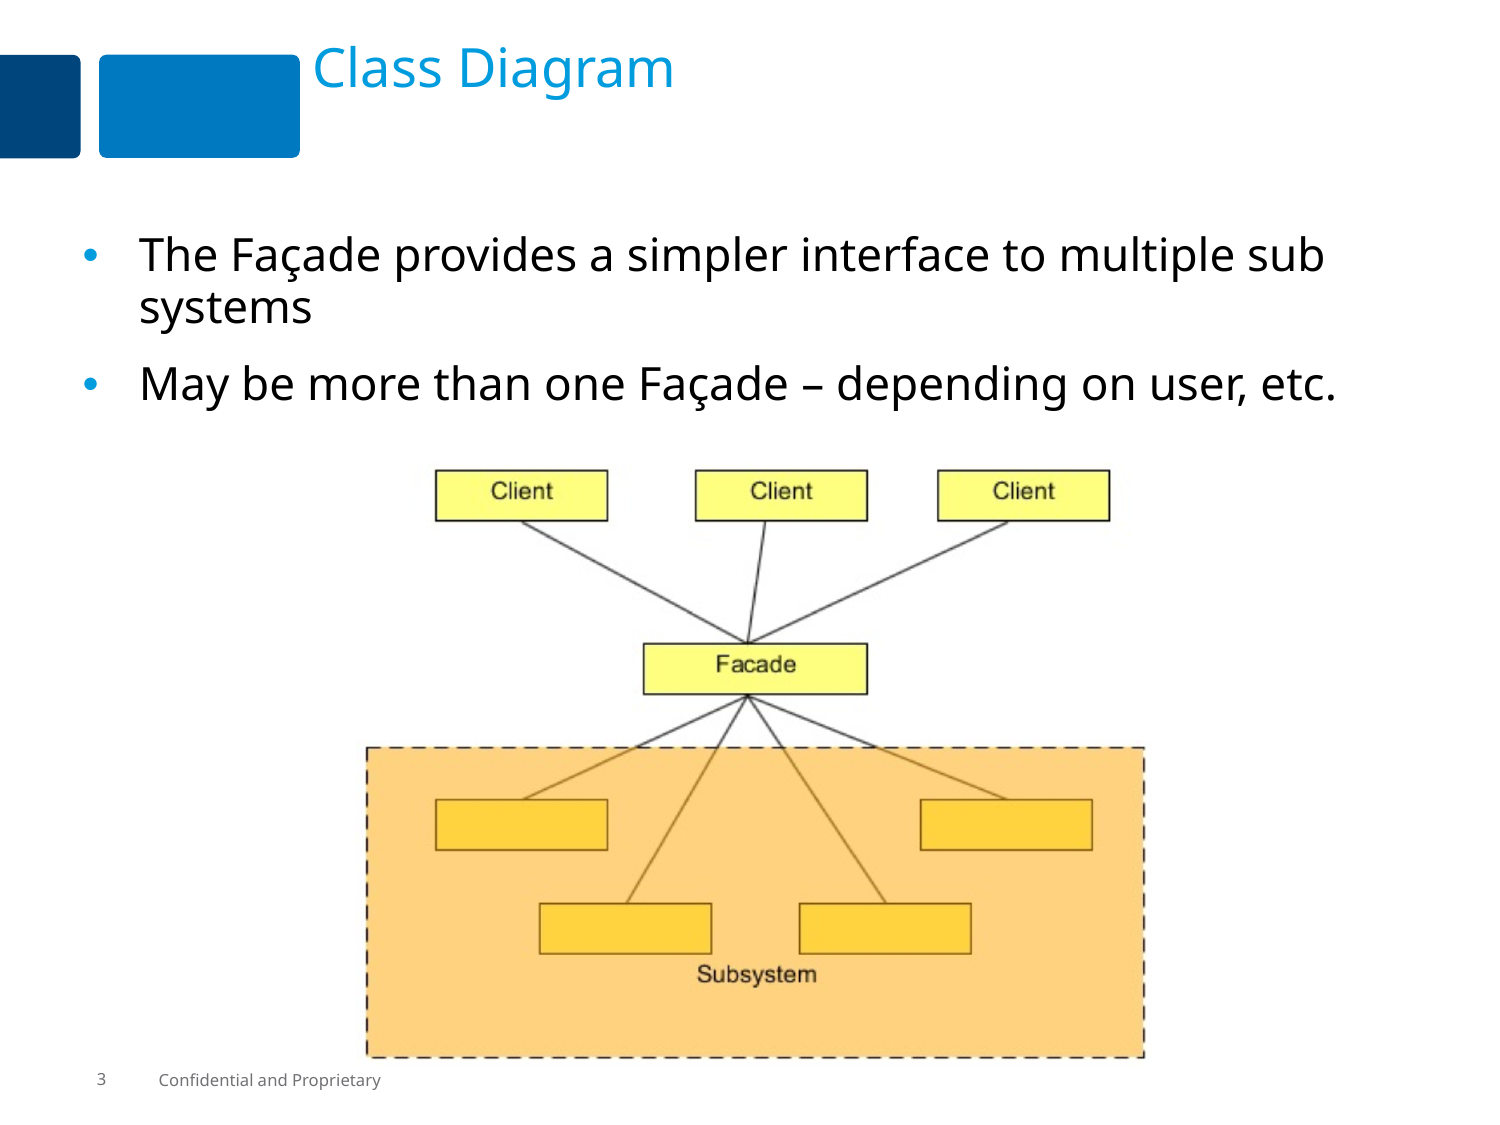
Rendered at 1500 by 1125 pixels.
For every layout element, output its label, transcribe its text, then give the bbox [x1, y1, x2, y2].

picture [349, 462, 1156, 1067]
list The Façade provides a simpler interface to multiple sub systems May be more than one Façade – depending on user, etc. [82, 221, 1413, 1013]
title Class Diagram [312, 37, 1463, 175]
